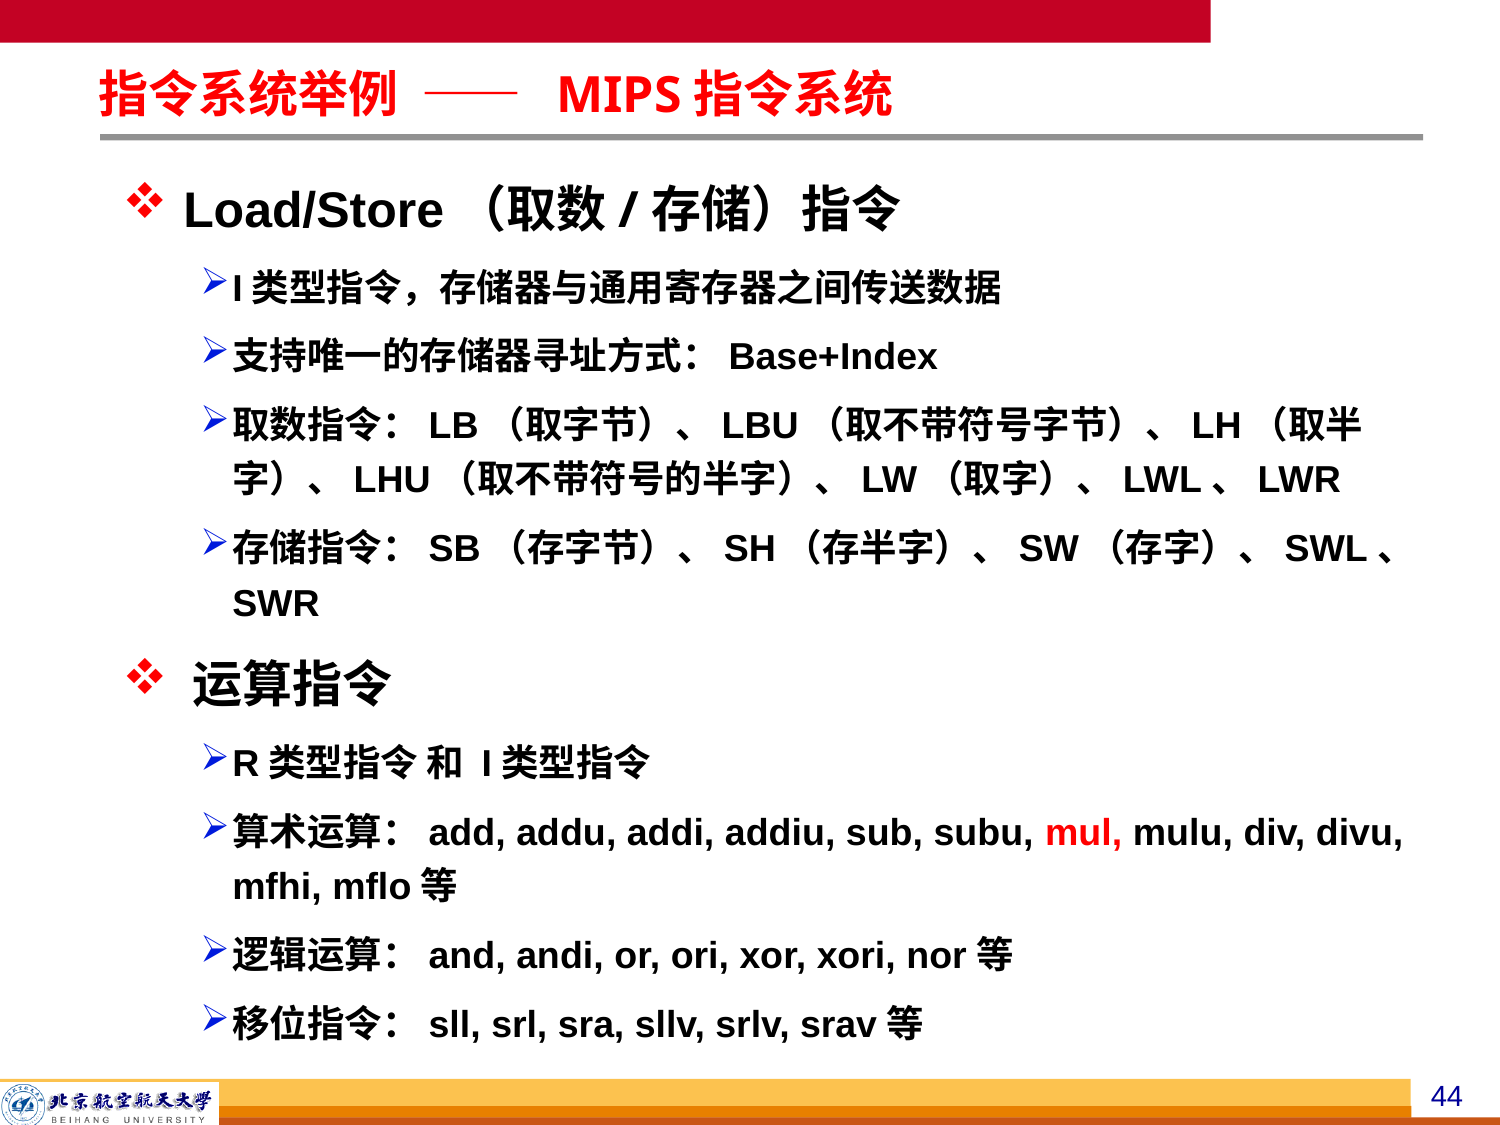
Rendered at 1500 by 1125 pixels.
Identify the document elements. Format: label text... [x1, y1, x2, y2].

picture [0, 1082, 219, 1125]
list Load/Store（取数/存储）指令 I类型指令，存储器与通用寄存器之间传送数据 支持唯一的存储器寻址方式：Base+Index 取数指令：LB（取字节）、LBU（取不带符号字节）、LH（取半字）、LHU（取不带符号的半字）、LW（取字）、LWL、LWR 存储指令：SB（存字节）、SH（存半字）、SW（存字）、SWL、SWR 运算指令 R类型指令 和 I类型指令 算术运算：add, addu, addi, addiu, sub, subu, mul, mulu, div, divu, mfhi, mflo等 逻辑运算：and, andi, or, ori, xor, xori, nor等 移位指令：sll, srl, sra, sllv, srlv, srav等 [111, 160, 1460, 1028]
title 指令系统举例 —— MIPS指令系统 [87, 65, 1412, 128]
